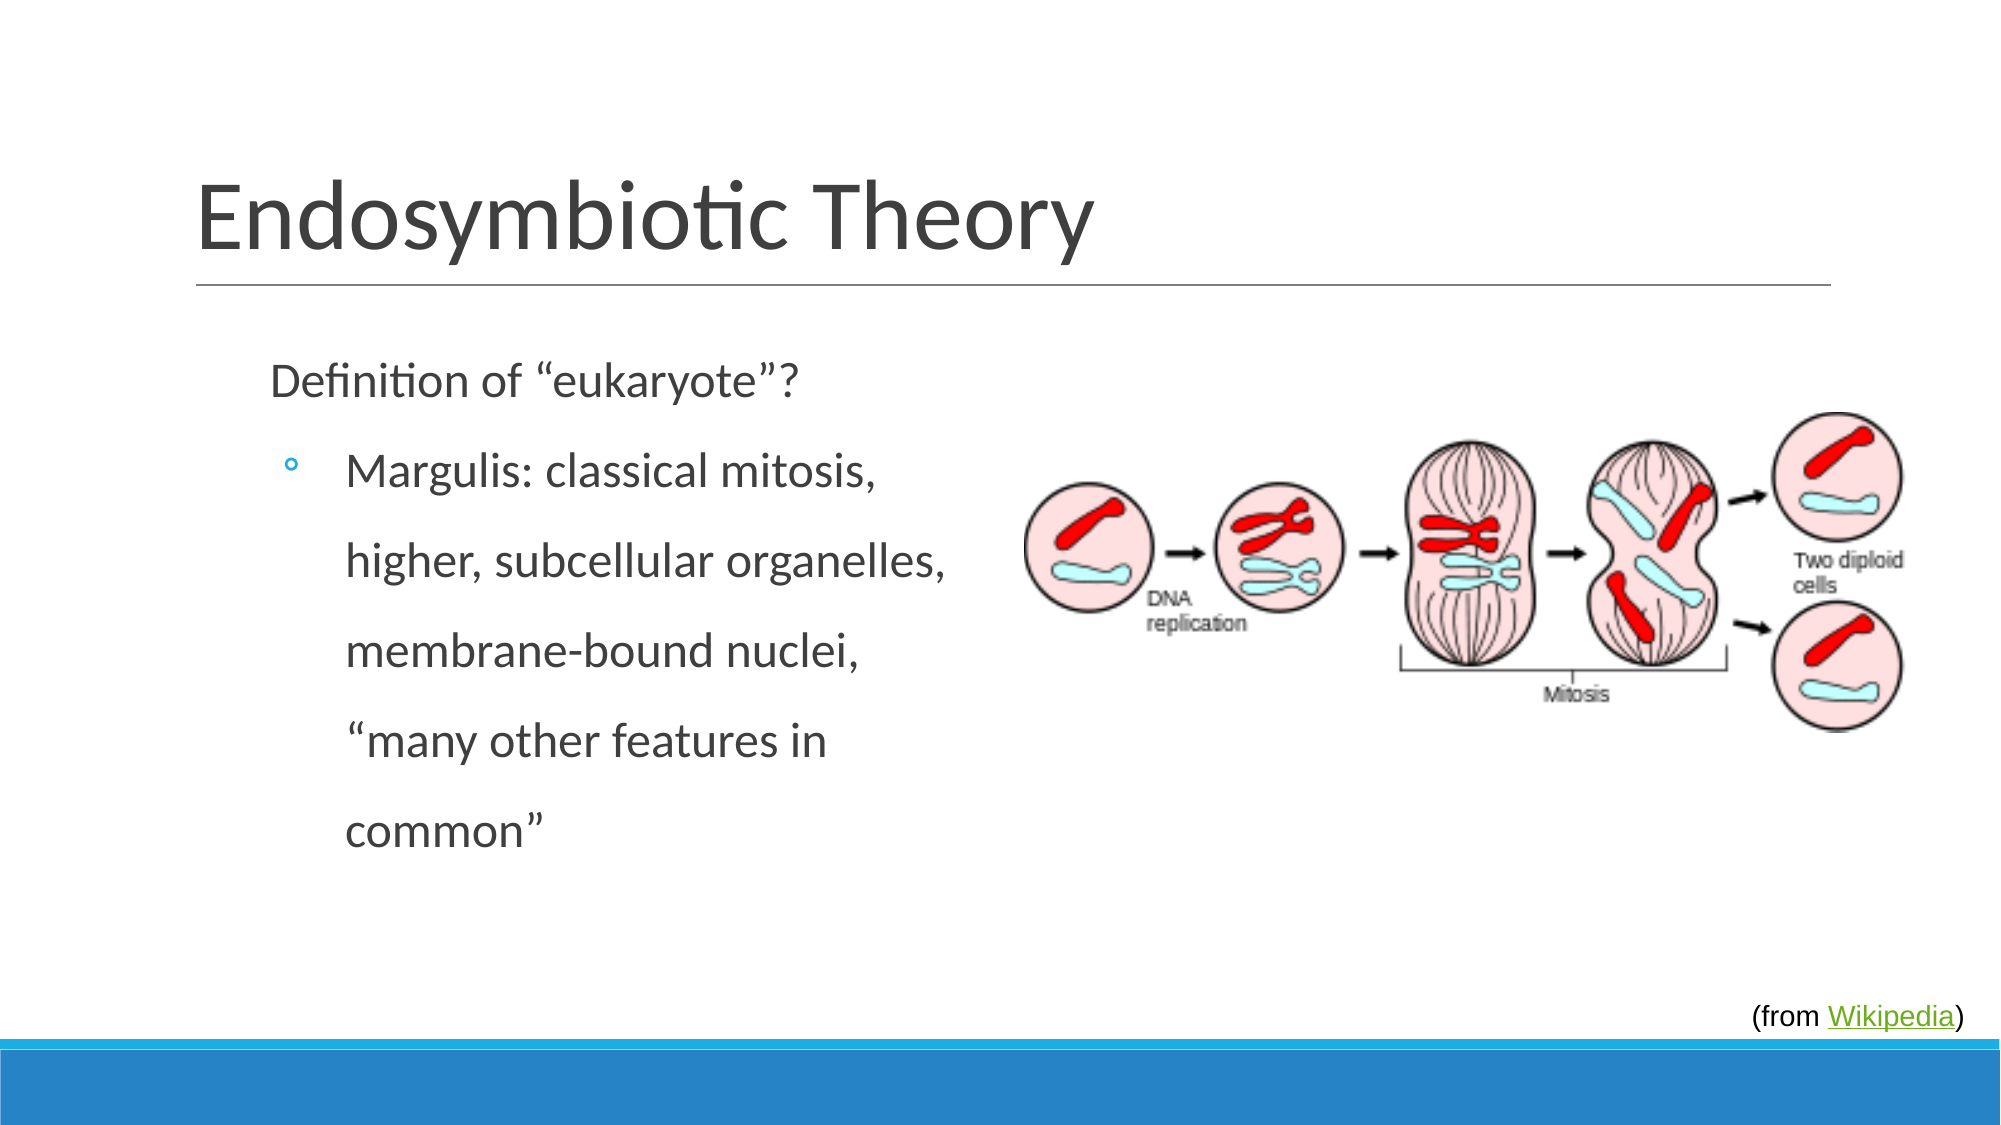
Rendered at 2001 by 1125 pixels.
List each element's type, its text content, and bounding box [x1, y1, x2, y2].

text_box (from Wikipedia) [1736, 981, 1990, 1052]
title Endosymbiotic Theory [180, 47, 1830, 285]
picture [1024, 411, 1908, 733]
list Definition of “eukaryote”? Margulis: classical mitosis, higher, subcellular organelles, membrane-bound nuclei, “many other features in common” [180, 302, 1012, 963]
